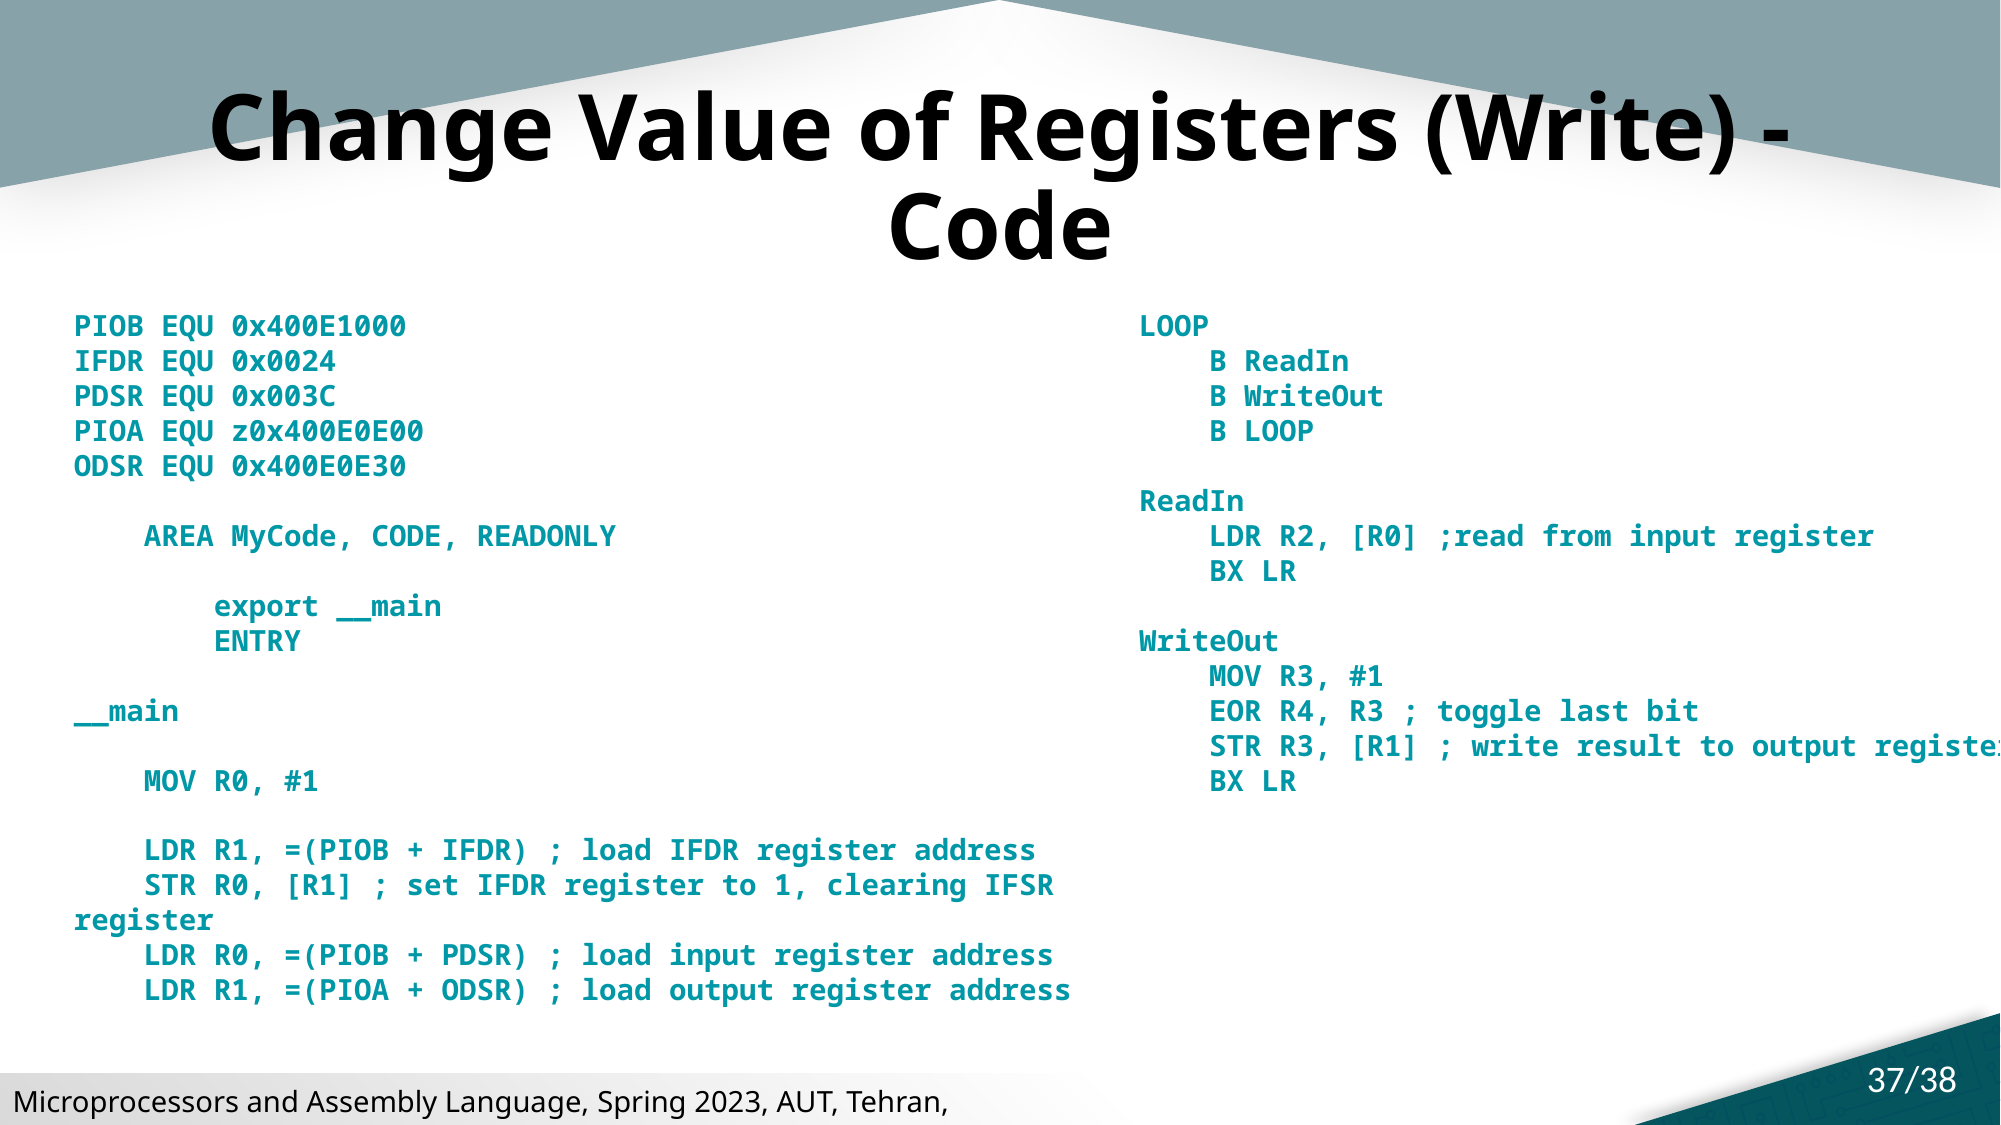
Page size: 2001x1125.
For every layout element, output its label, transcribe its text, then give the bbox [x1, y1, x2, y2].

title Change Value of Registers (Write) - Code [137, 71, 1863, 289]
text_box PIOB EQU 0x400E1000 IFDR EQU 0x0024 PDSR EQU 0x003C PIOA EQU z0x400E0E00 ODSR EQU 0x400E0E30 AREA MyCode, CODE, READONLY export __main ENTRY __main MOV R0, #1 LDR R1, =(PIOB + IFDR) ; load IFDR register address STR R0, [R1] ; set IFDR register to 1, clearing IFSR register LDR R0, =(PIOB + PDSR) ; load input register address LDR R1, =(PIOA + ODSR) ; load output register address LOOP B ReadIn B WriteOut B LOOP ReadIn LDR R2, [R0] ;read from input register BX LR WriteOut MOV R3, #1 EOR R4, R3 ; toggle last bit STR R3, [R1] ; write result to output register BX LR [59, 299, 2000, 1079]
slide_number 37/38 [1522, 1047, 1973, 1108]
